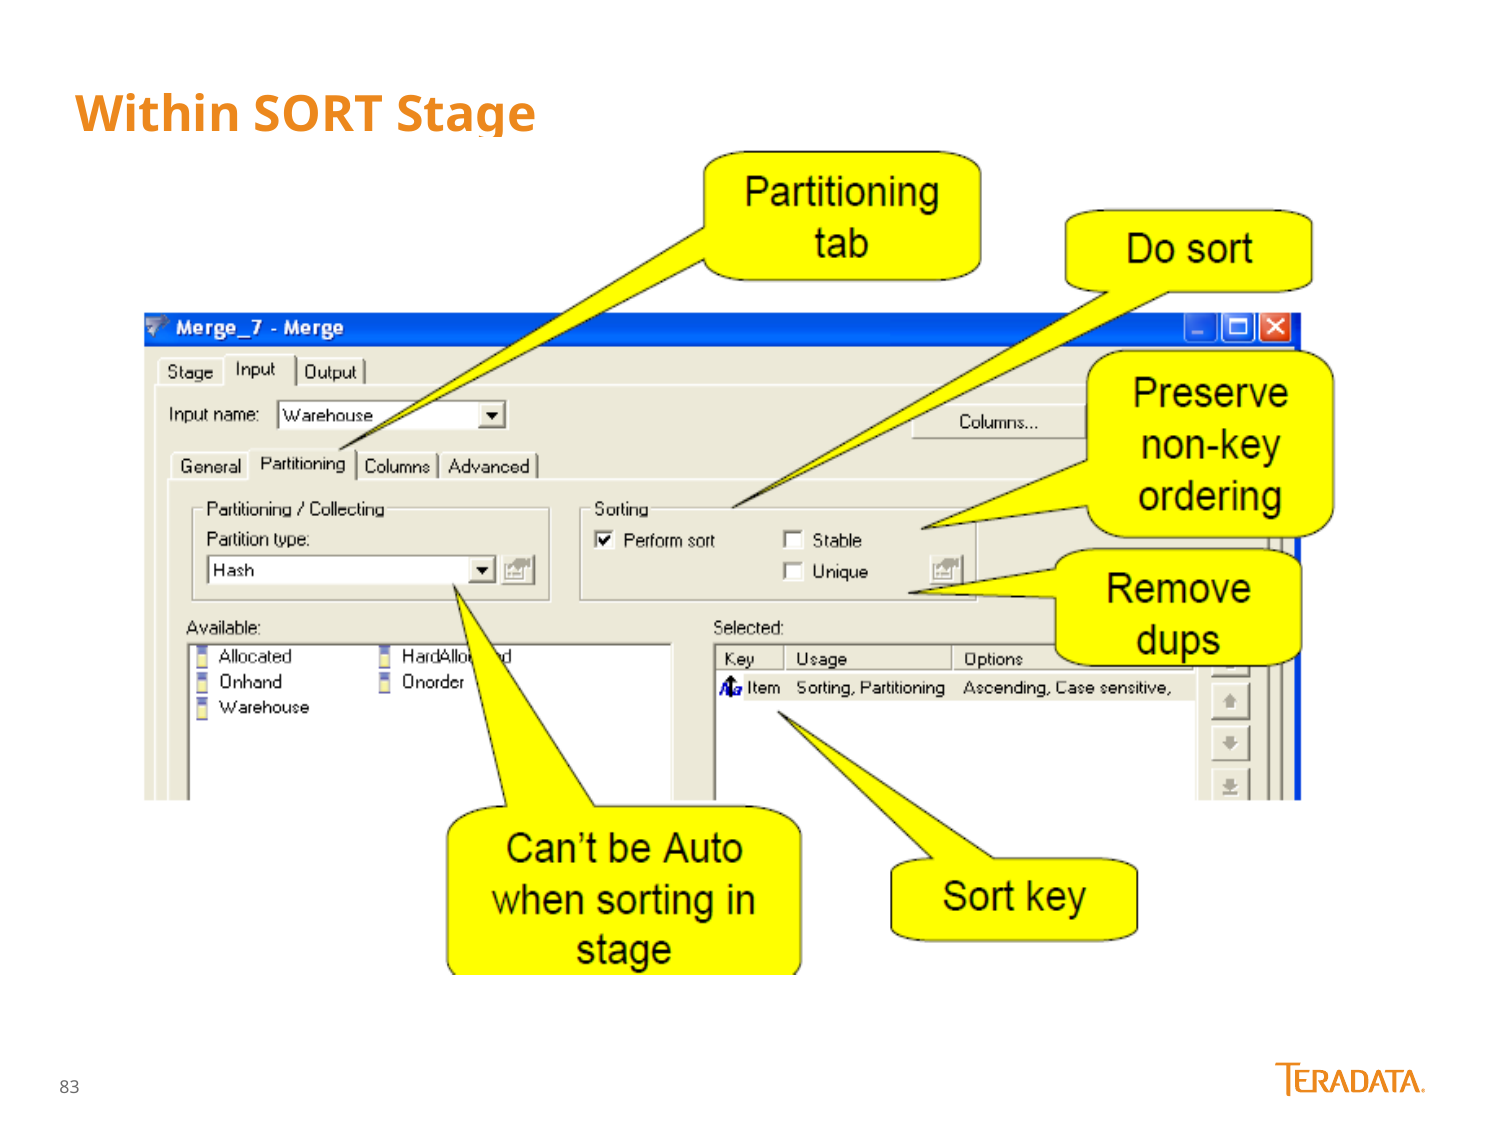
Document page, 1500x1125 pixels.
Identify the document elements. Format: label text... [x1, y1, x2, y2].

picture [124, 137, 1343, 976]
title Within SORT Stage [75, 27, 1425, 143]
